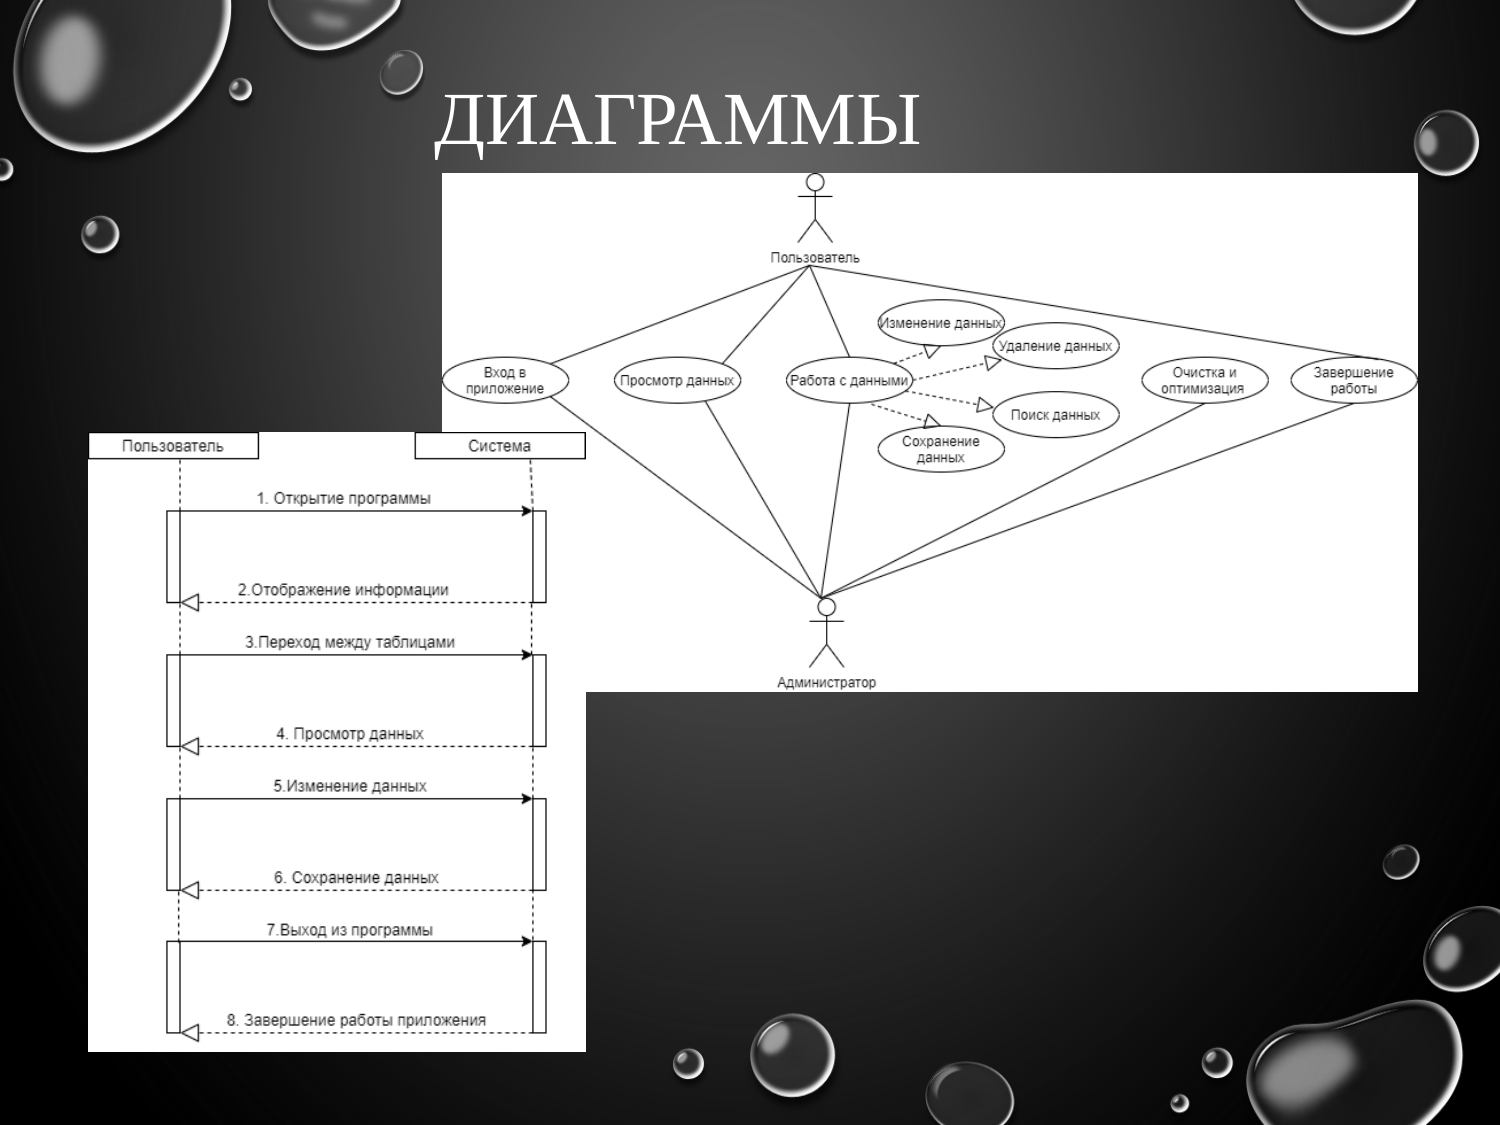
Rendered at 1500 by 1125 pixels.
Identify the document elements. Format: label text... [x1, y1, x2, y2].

picture [0, 0, 1500, 1125]
title Диаграммы [419, 48, 1500, 259]
